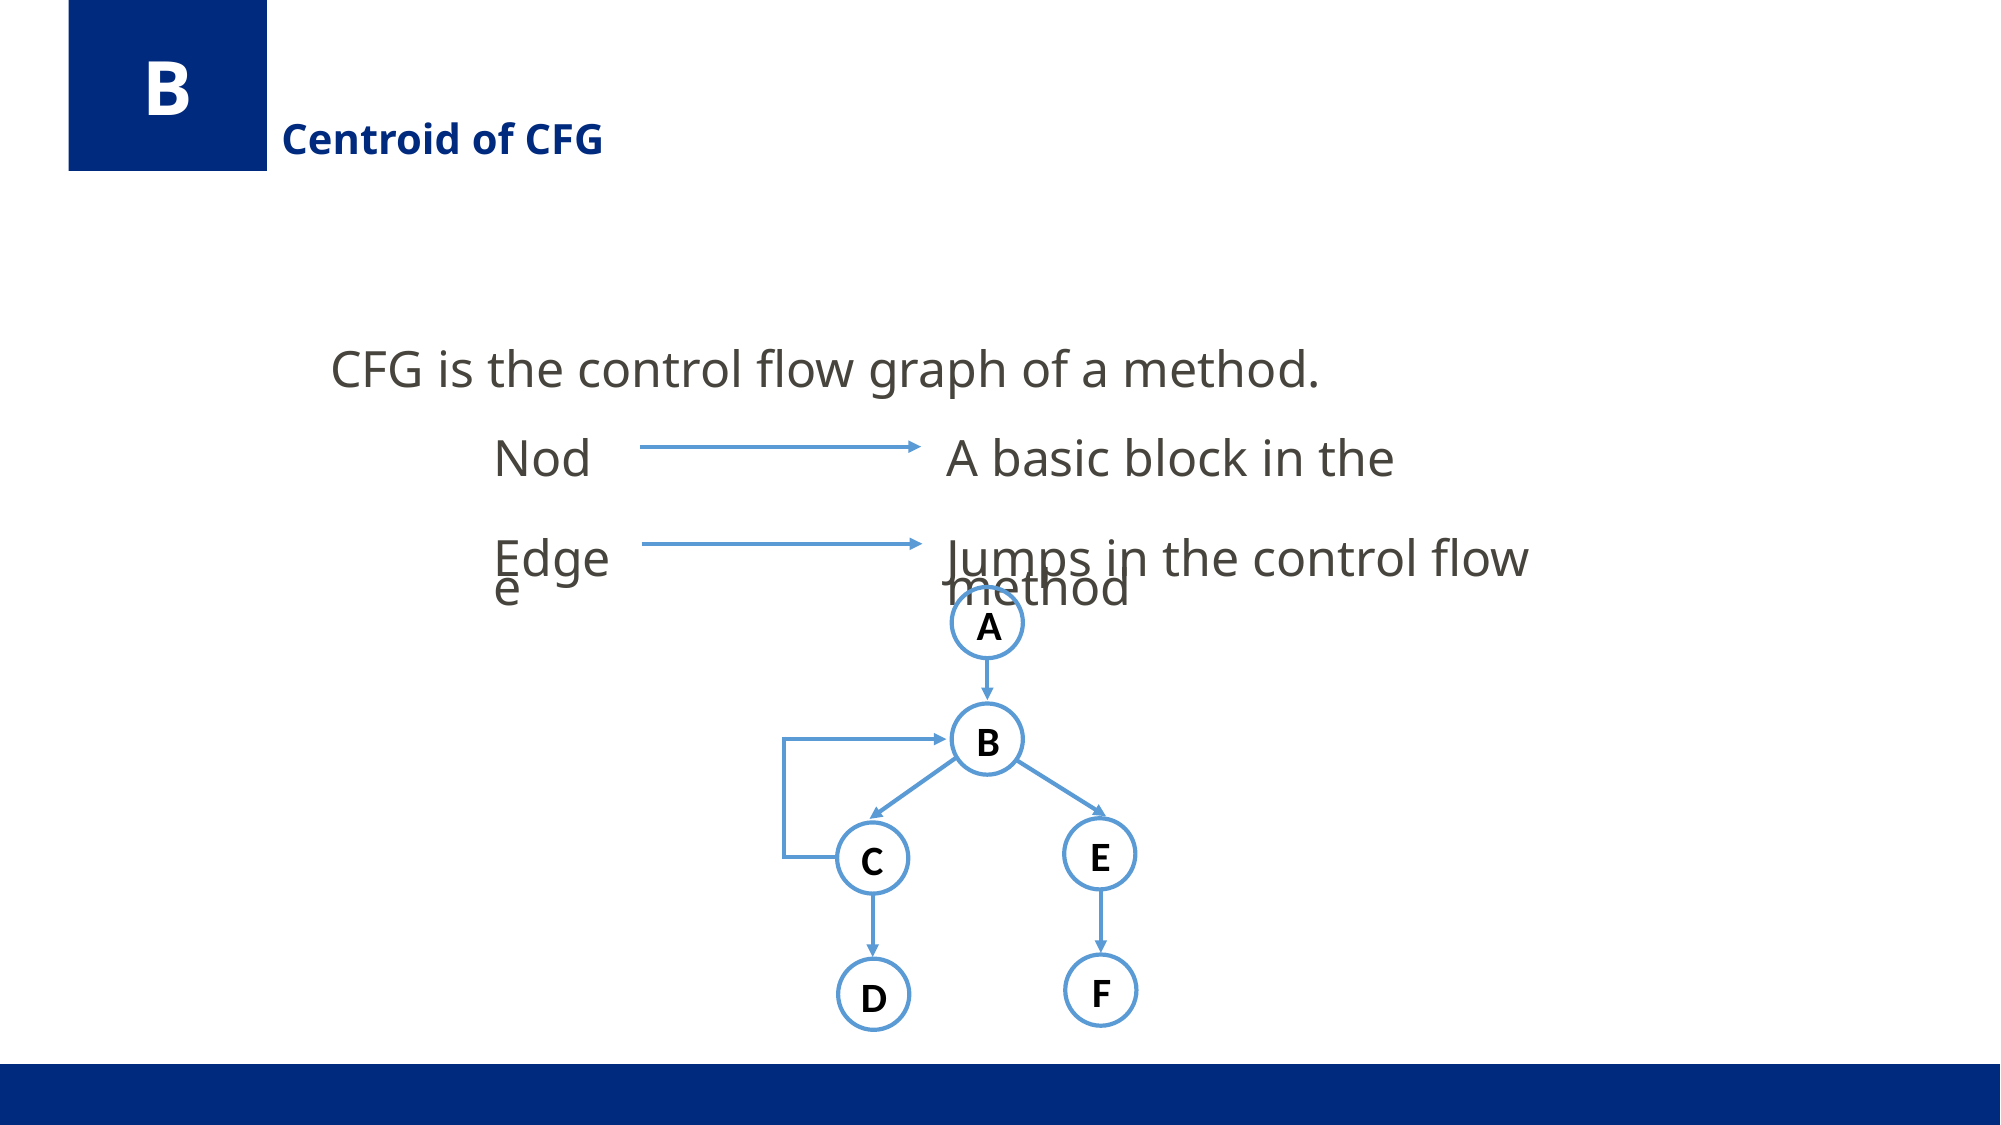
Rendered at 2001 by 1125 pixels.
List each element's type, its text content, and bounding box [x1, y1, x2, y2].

text_box A basic block in the method [938, 595, 963, 624]
text_box Centroid of CFG [273, 105, 613, 171]
text_box [895, 965, 910, 1023]
text_box [640, 440, 922, 453]
text_box [951, 592, 969, 654]
text_box [1119, 823, 1136, 884]
text_box [1065, 958, 1084, 1022]
text_box [837, 828, 853, 888]
text_box [641, 537, 923, 550]
text_box [951, 708, 969, 770]
text_box [857, 822, 889, 826]
text_box D [853, 962, 895, 1028]
text_box [869, 757, 957, 819]
text_box A basic block in the method [1011, 595, 1592, 624]
text_box CFG is the control flow graph of a method. [322, 260, 1793, 405]
text_box A [969, 591, 1010, 657]
text_box [1084, 818, 1116, 822]
text_box F [1084, 958, 1120, 1024]
text_box [866, 895, 879, 958]
text_box [782, 732, 947, 746]
text_box [891, 827, 909, 889]
text_box Node [486, 595, 627, 624]
text_box [858, 958, 889, 962]
text_box Node [486, 350, 627, 450]
text_box [68, 0, 267, 171]
text_box A basic block in the method [938, 350, 1592, 450]
text_box E [1082, 822, 1119, 888]
text_box [1120, 960, 1137, 1021]
text_box [1010, 595, 1023, 650]
text_box B [134, 33, 201, 139]
text_box [970, 586, 1004, 591]
text_box [981, 656, 994, 701]
text_box [972, 703, 1003, 707]
text_box B [969, 707, 1008, 773]
text_box [1064, 822, 1082, 885]
text_box [1016, 760, 1106, 817]
text_box [1085, 954, 1117, 958]
text_box [1008, 710, 1023, 768]
text_box C [853, 826, 891, 892]
text_box Edge [486, 450, 627, 595]
text_box Jumps in the control flow [938, 450, 1592, 595]
text_box [1094, 891, 1108, 953]
text_box [838, 965, 853, 1024]
